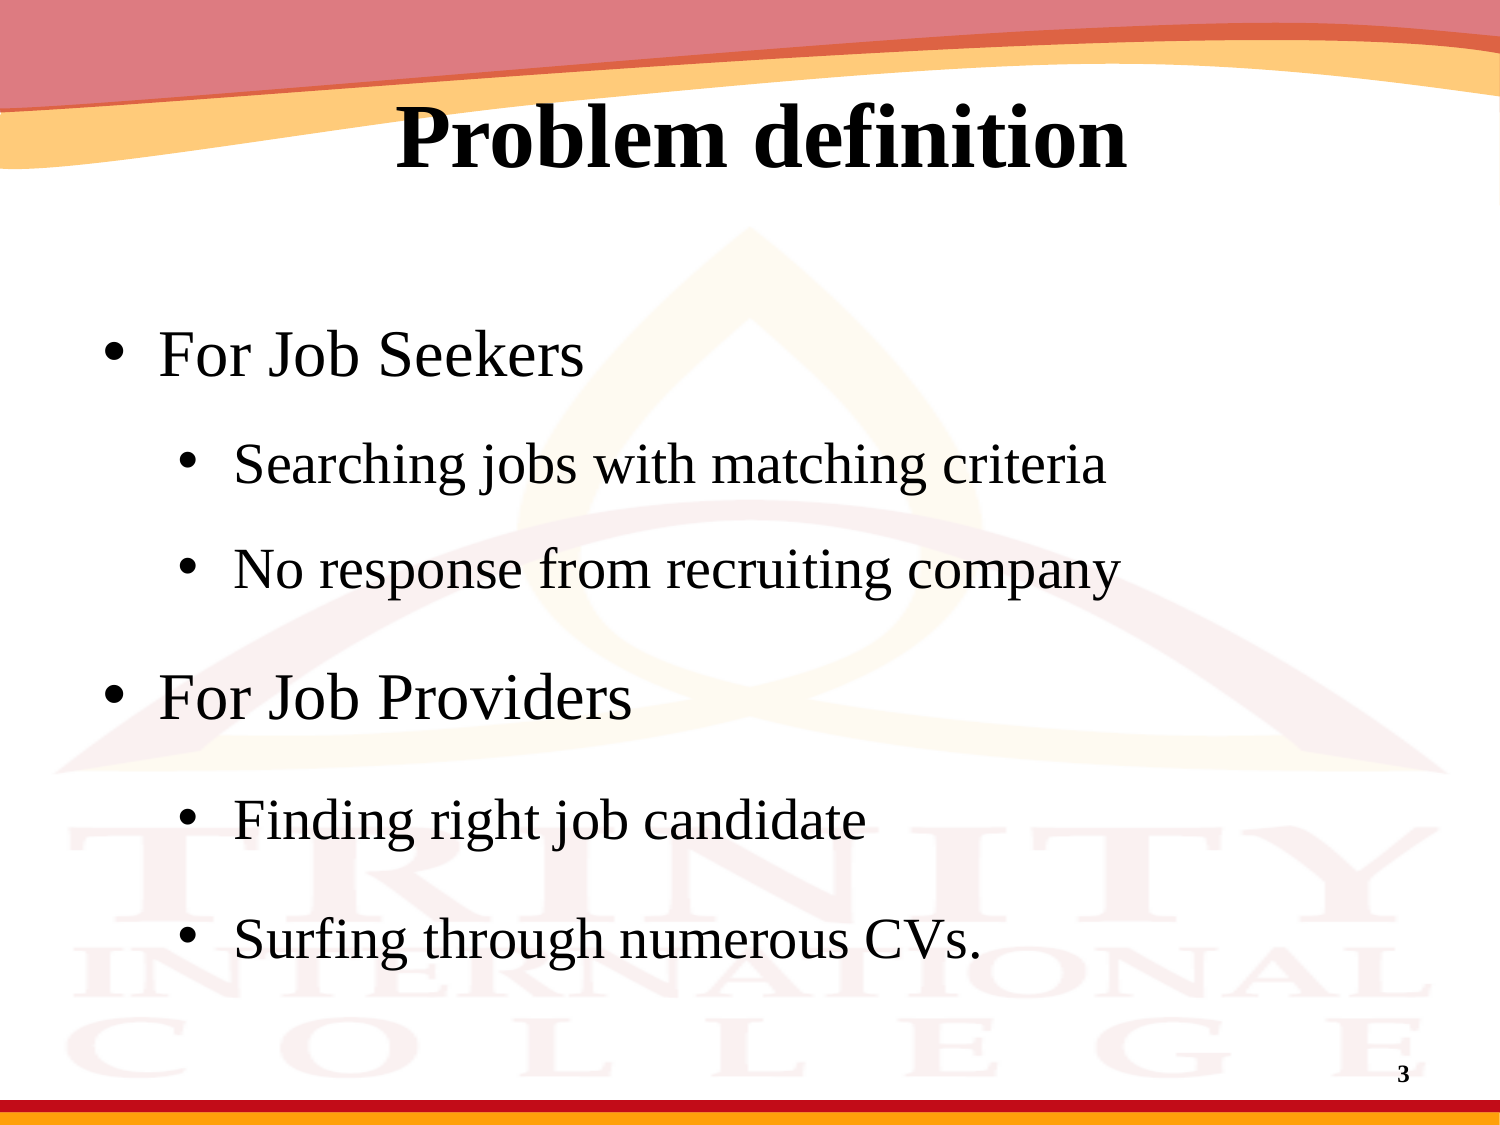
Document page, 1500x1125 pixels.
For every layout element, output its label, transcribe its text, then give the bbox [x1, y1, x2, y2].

list For Job Seekers Searching jobs with matching criteria No response from recruiting company For Job Providers Finding right job candidate Surfing through numerous CVs. [87, 262, 1438, 1088]
slide_number 2 [1074, 1042, 1425, 1103]
title Problem definition [87, 37, 1438, 225]
